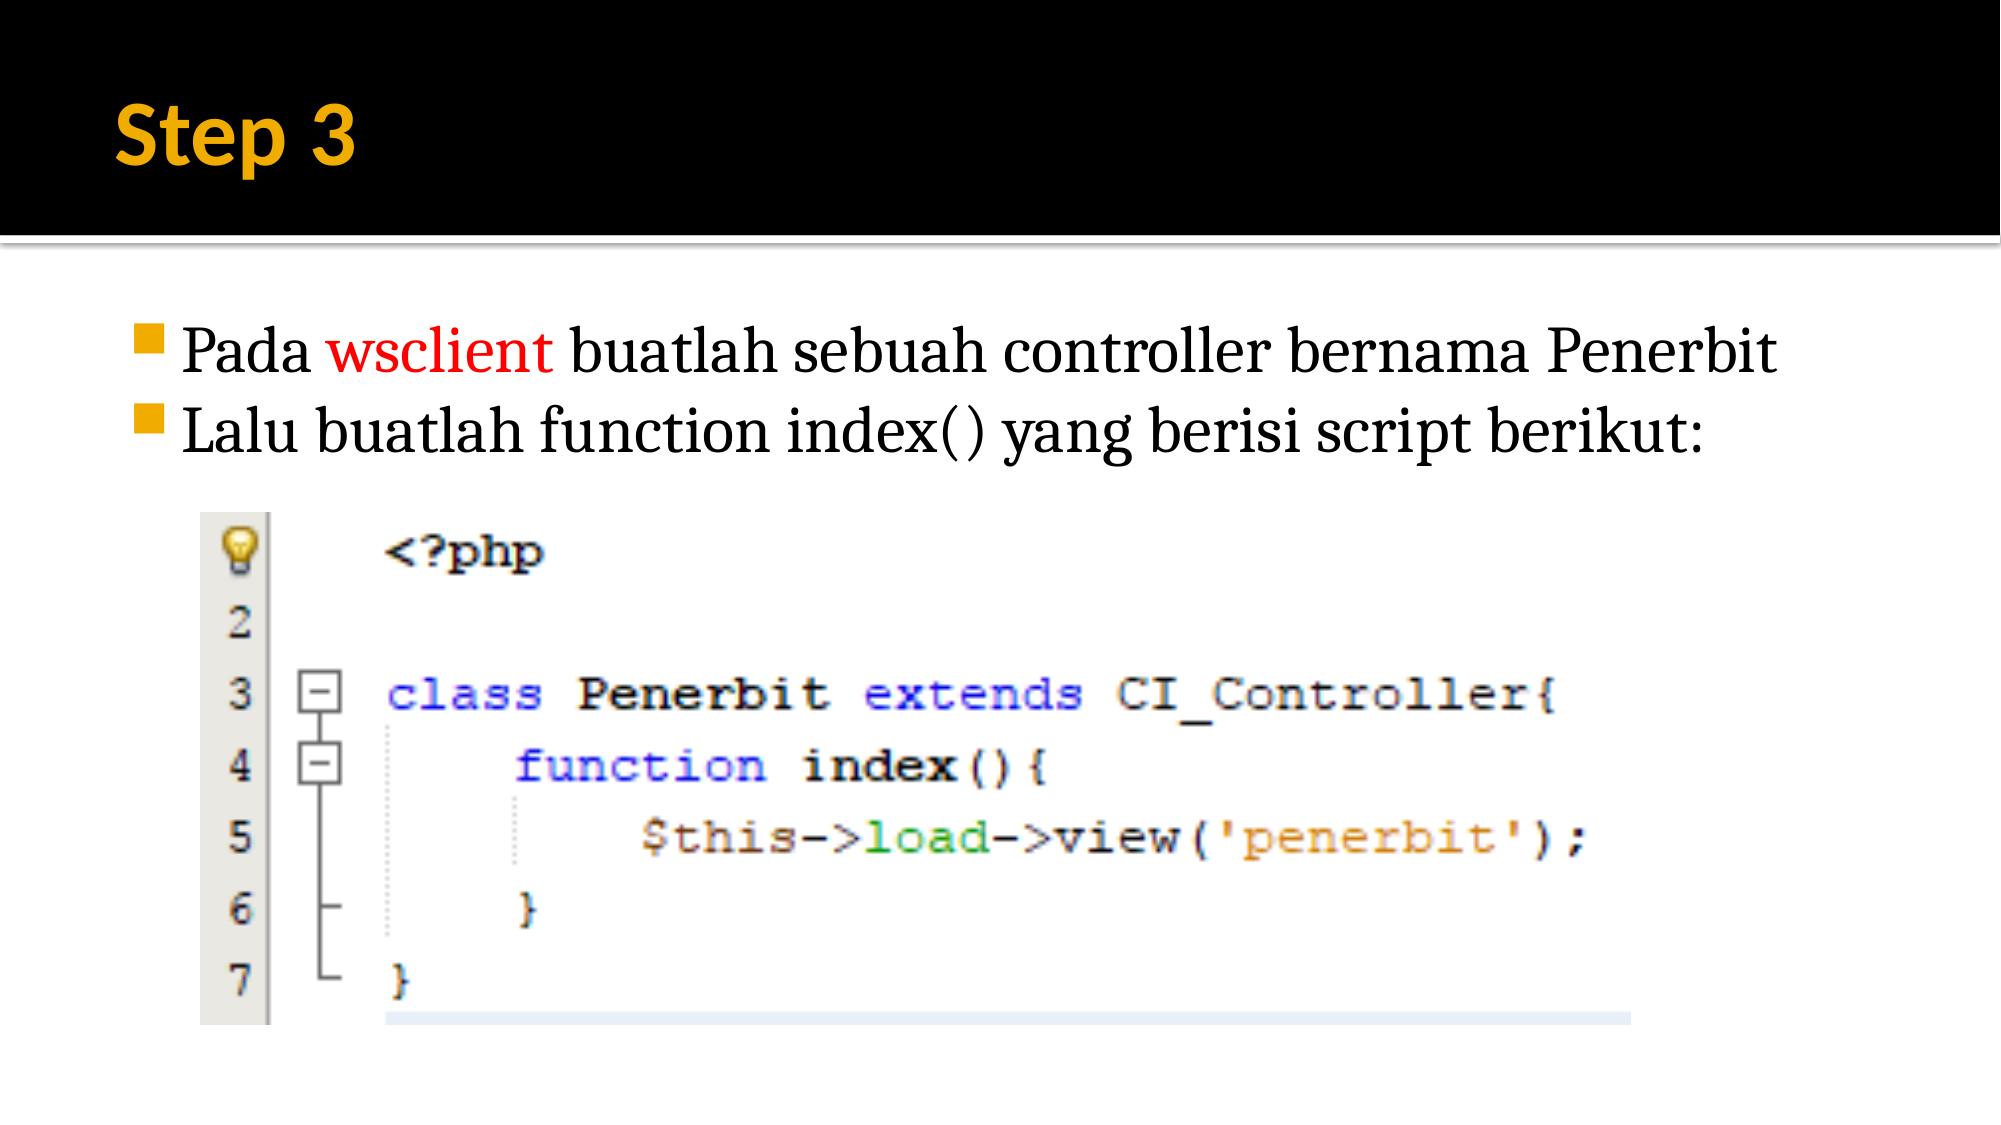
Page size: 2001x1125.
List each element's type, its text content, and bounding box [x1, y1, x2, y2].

picture [199, 512, 1631, 1025]
title Step 3 [99, 25, 1900, 231]
list Pada wsclient buatlah sebuah controller bernama Penerbit Lalu buatlah function index() yang berisi script berikut: [99, 291, 1900, 1050]
